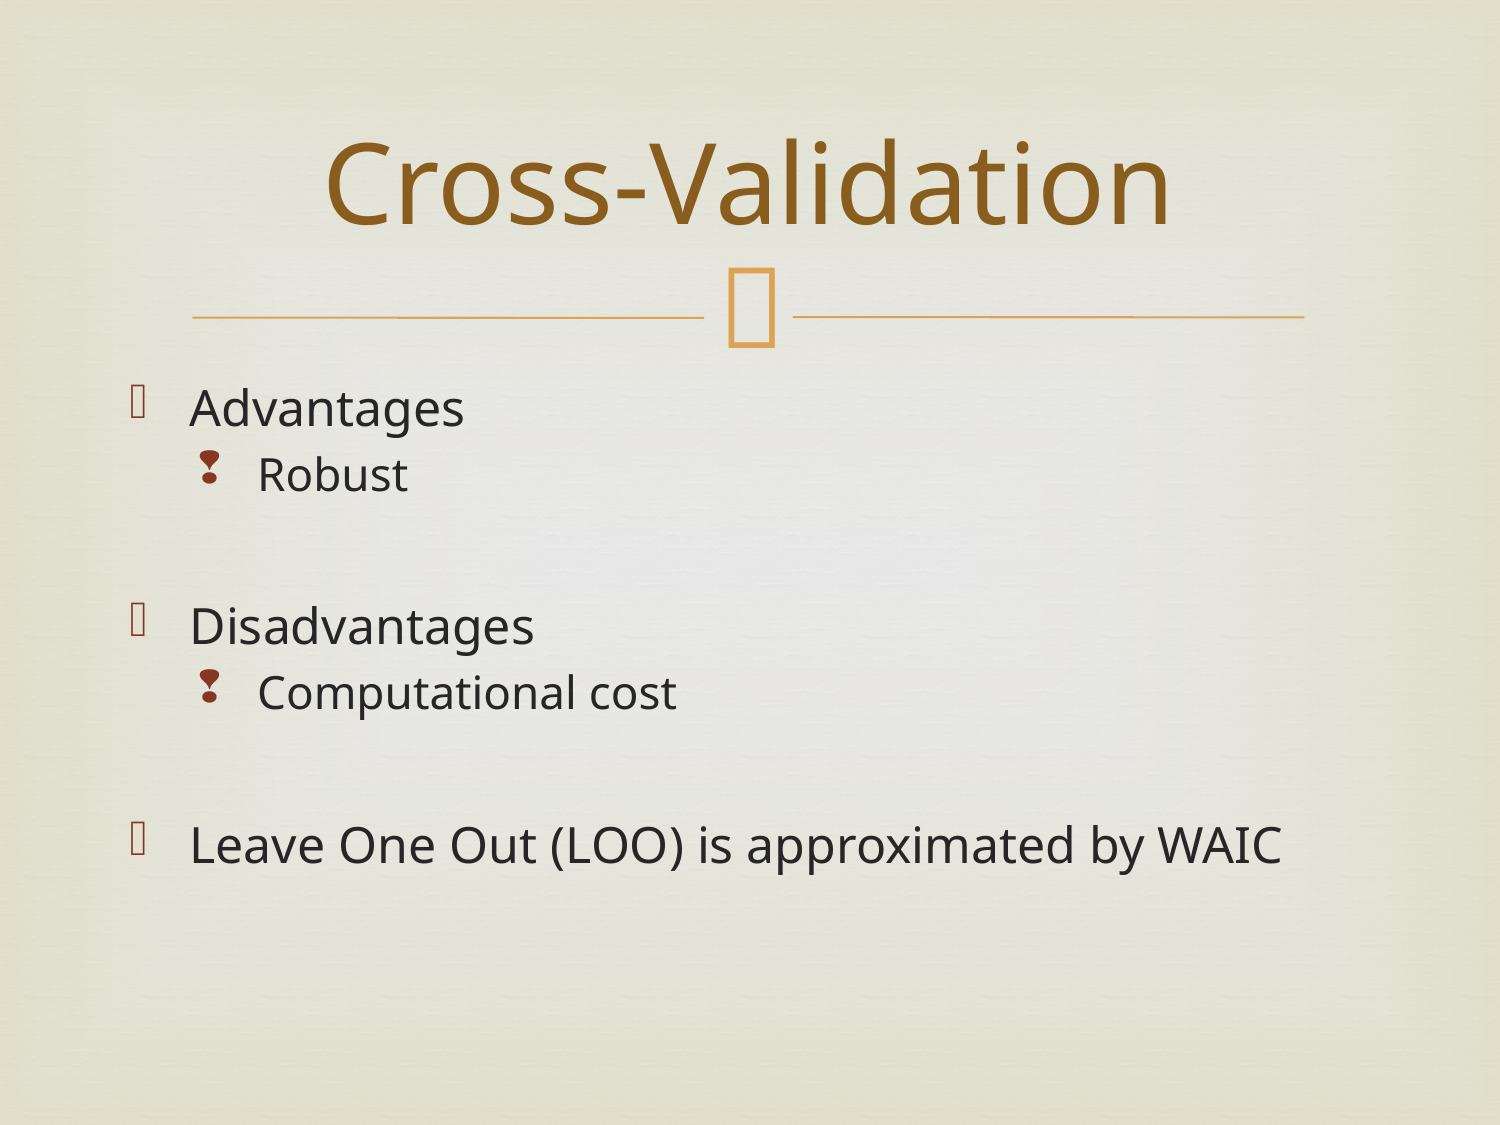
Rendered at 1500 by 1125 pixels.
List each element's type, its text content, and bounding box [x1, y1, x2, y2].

title Cross-Validation [112, 93, 1386, 267]
list Advantages Robust Disadvantages Computational cost Leave One Out (LOO) is approximated by WAIC [114, 368, 1386, 1125]
